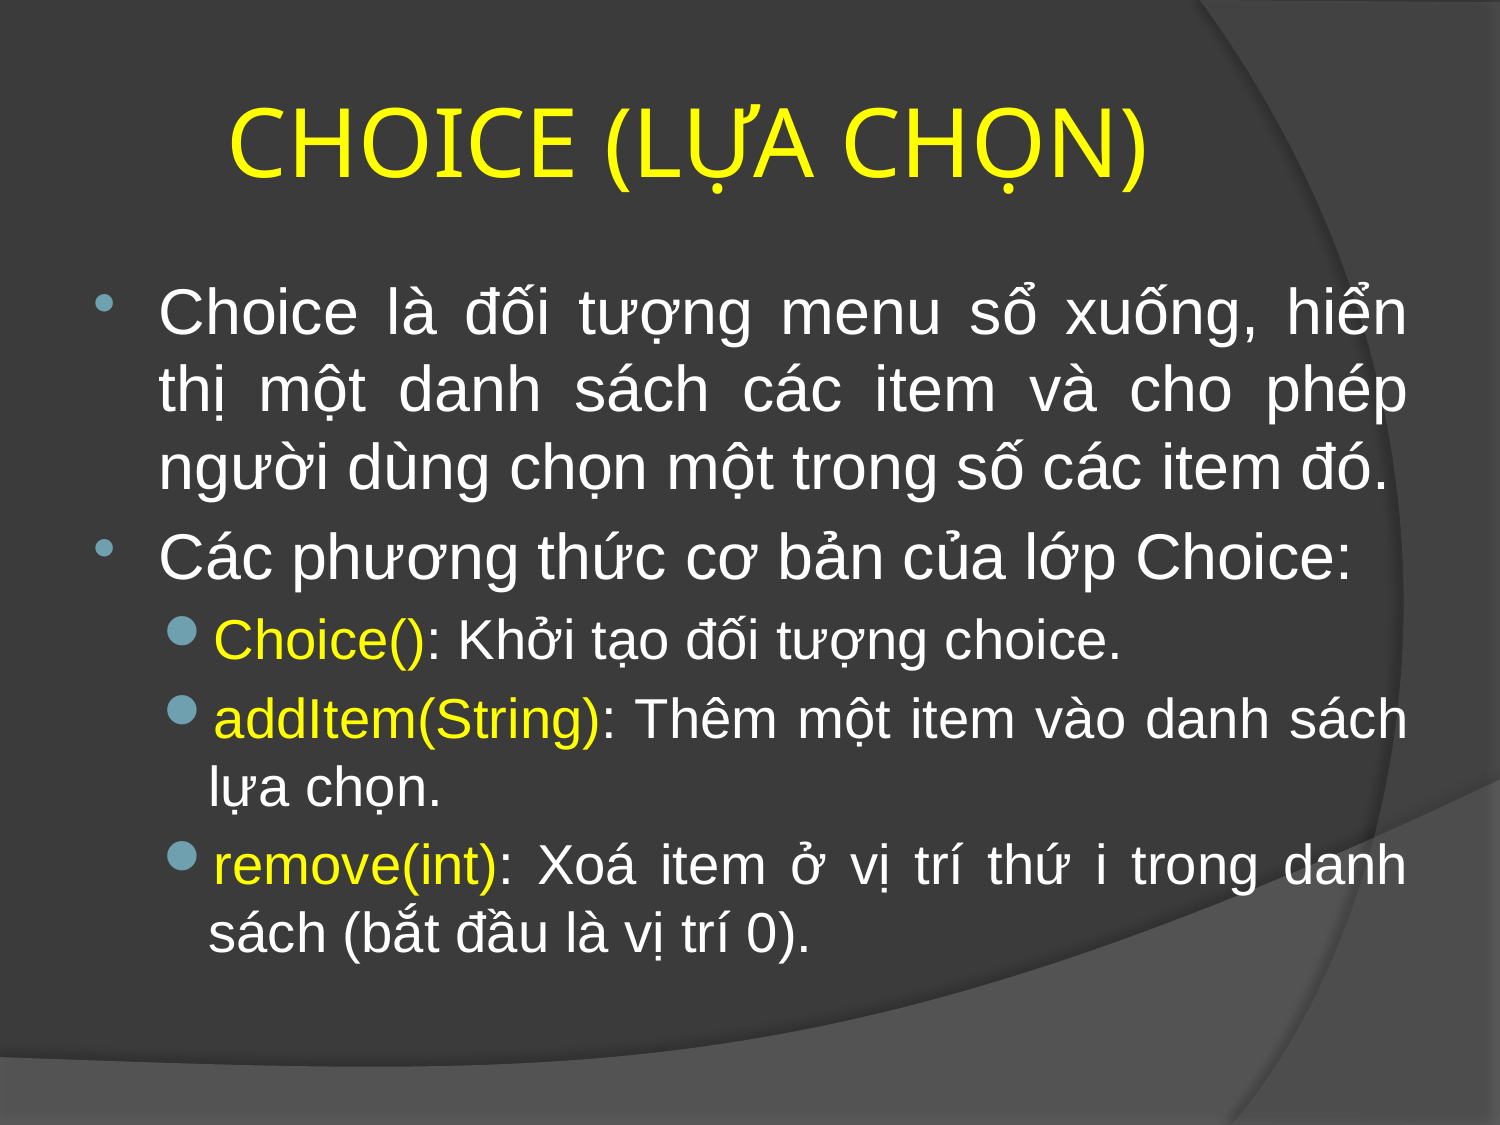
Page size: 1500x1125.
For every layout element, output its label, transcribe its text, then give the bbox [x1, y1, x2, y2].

text_box CHOICE (LỰA CHỌN) [75, 45, 1300, 233]
list Choice là đối tượng menu sổ xuống, hiển thị một danh sách các item và cho phép người dùng chọn một trong số các item đó. Các phương thức cơ bản của lớp Choice: Choice(): Khởi tạo đối tượng choice. addItem(String): Thêm một item vào danh sách lựa chọn. remove(int): Xoá item ở vị trí thứ i trong danh sách (bắt đầu là vị trí 0). [75, 262, 1424, 1005]
